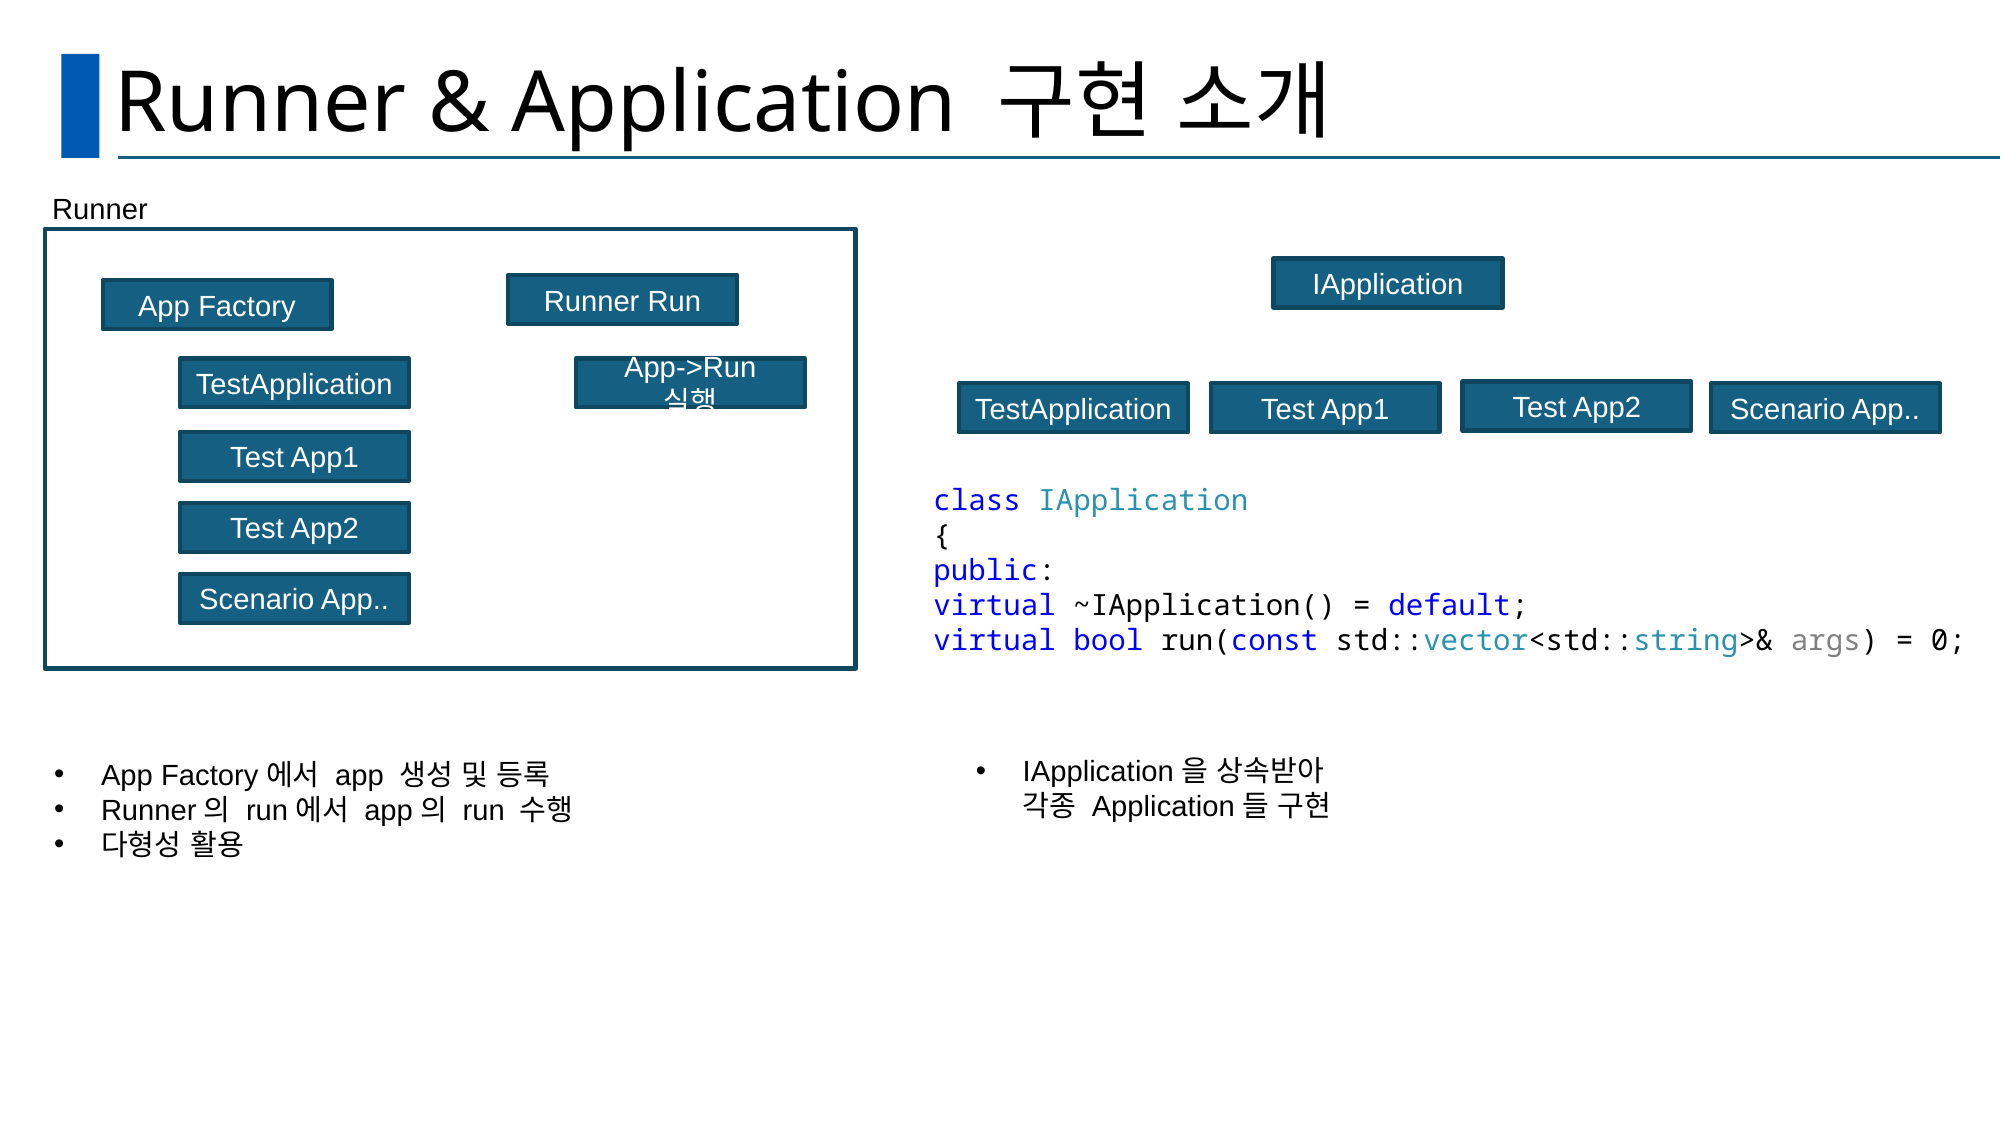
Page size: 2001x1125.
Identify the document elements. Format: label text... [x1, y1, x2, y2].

text_box Runner Run [506, 273, 739, 326]
text_box Test App2 [178, 501, 411, 554]
text_box TestApplication [178, 356, 411, 409]
text_box App->Run 실행 [574, 356, 807, 409]
text_box TestApplication [957, 381, 1190, 434]
text_box Scenario App.. [178, 572, 411, 625]
text_box Scenario App.. [1709, 381, 1942, 434]
text_box Runner [37, 183, 163, 233]
text_box Test App1 [1209, 381, 1442, 434]
title Runner & Application 구현 소개 [99, 50, 1825, 158]
text_box class IApplication { public: virtual ~IApplication() = default; virtual bool run(const std::vector<std::string>& args) = 0; [918, 473, 1981, 664]
text_box App Factory [101, 278, 334, 331]
text_box IApplication [1271, 256, 1505, 310]
text_box Test App2 [1460, 379, 1693, 433]
text_box Test App1 [178, 430, 411, 483]
text_box [43, 227, 858, 671]
text_box IApplication을 상속받아 각종 Application들 구현 [961, 745, 1347, 865]
text_box App Factory에서 app 생성 및 등록 Runner의 run에서 app의 run 수행 다형성 활용 [39, 748, 589, 869]
